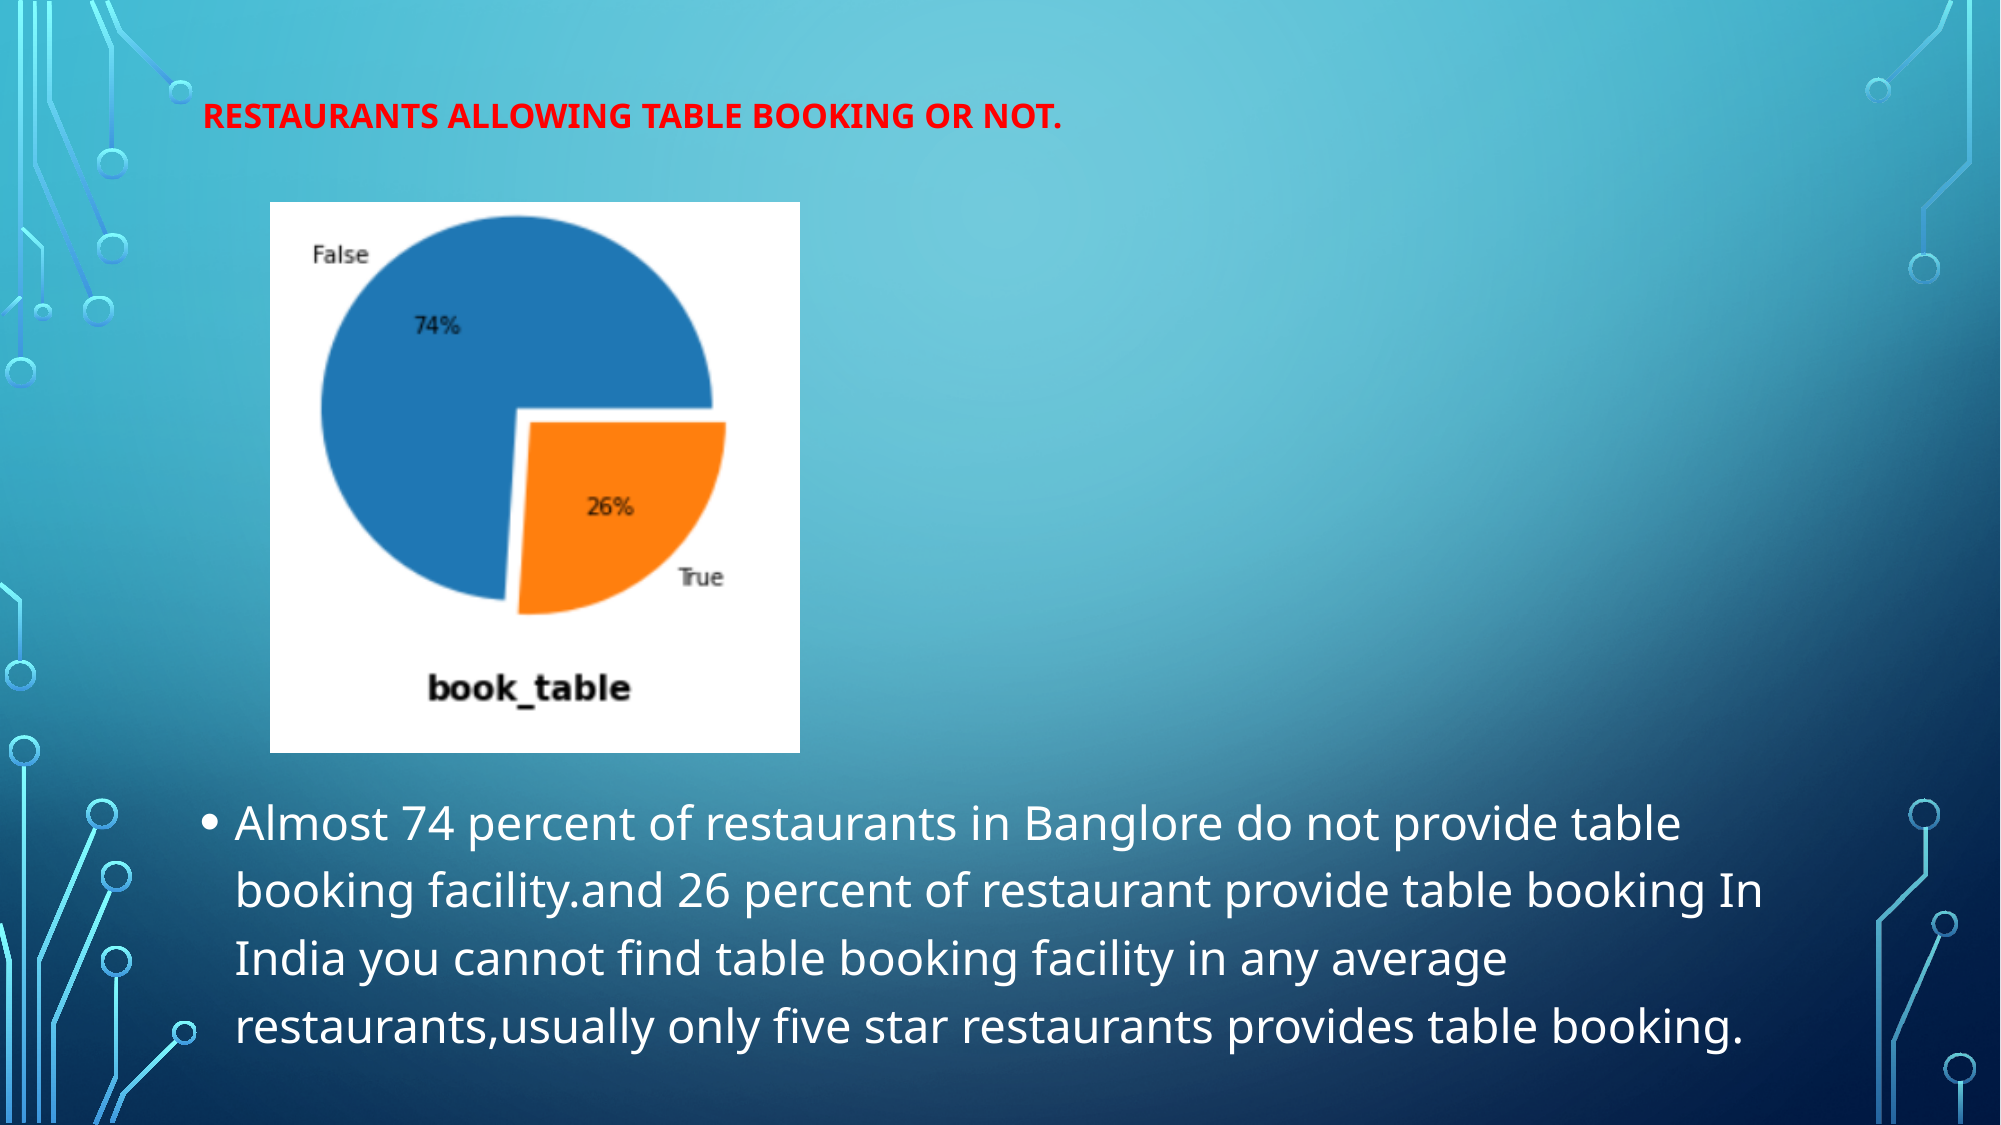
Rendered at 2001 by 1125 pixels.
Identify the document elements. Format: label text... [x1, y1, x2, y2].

picture [270, 202, 801, 753]
list Almost 74 percent of restaurants in Banglore do not provide table booking facility.and 26 percent of restaurant provide table booking In India you cannot find table booking facility in any average restaurants,usually only five star restaurants provides table booking. [184, 174, 1810, 1075]
title Restaurants allowing table booking or not. [187, 55, 1813, 185]
